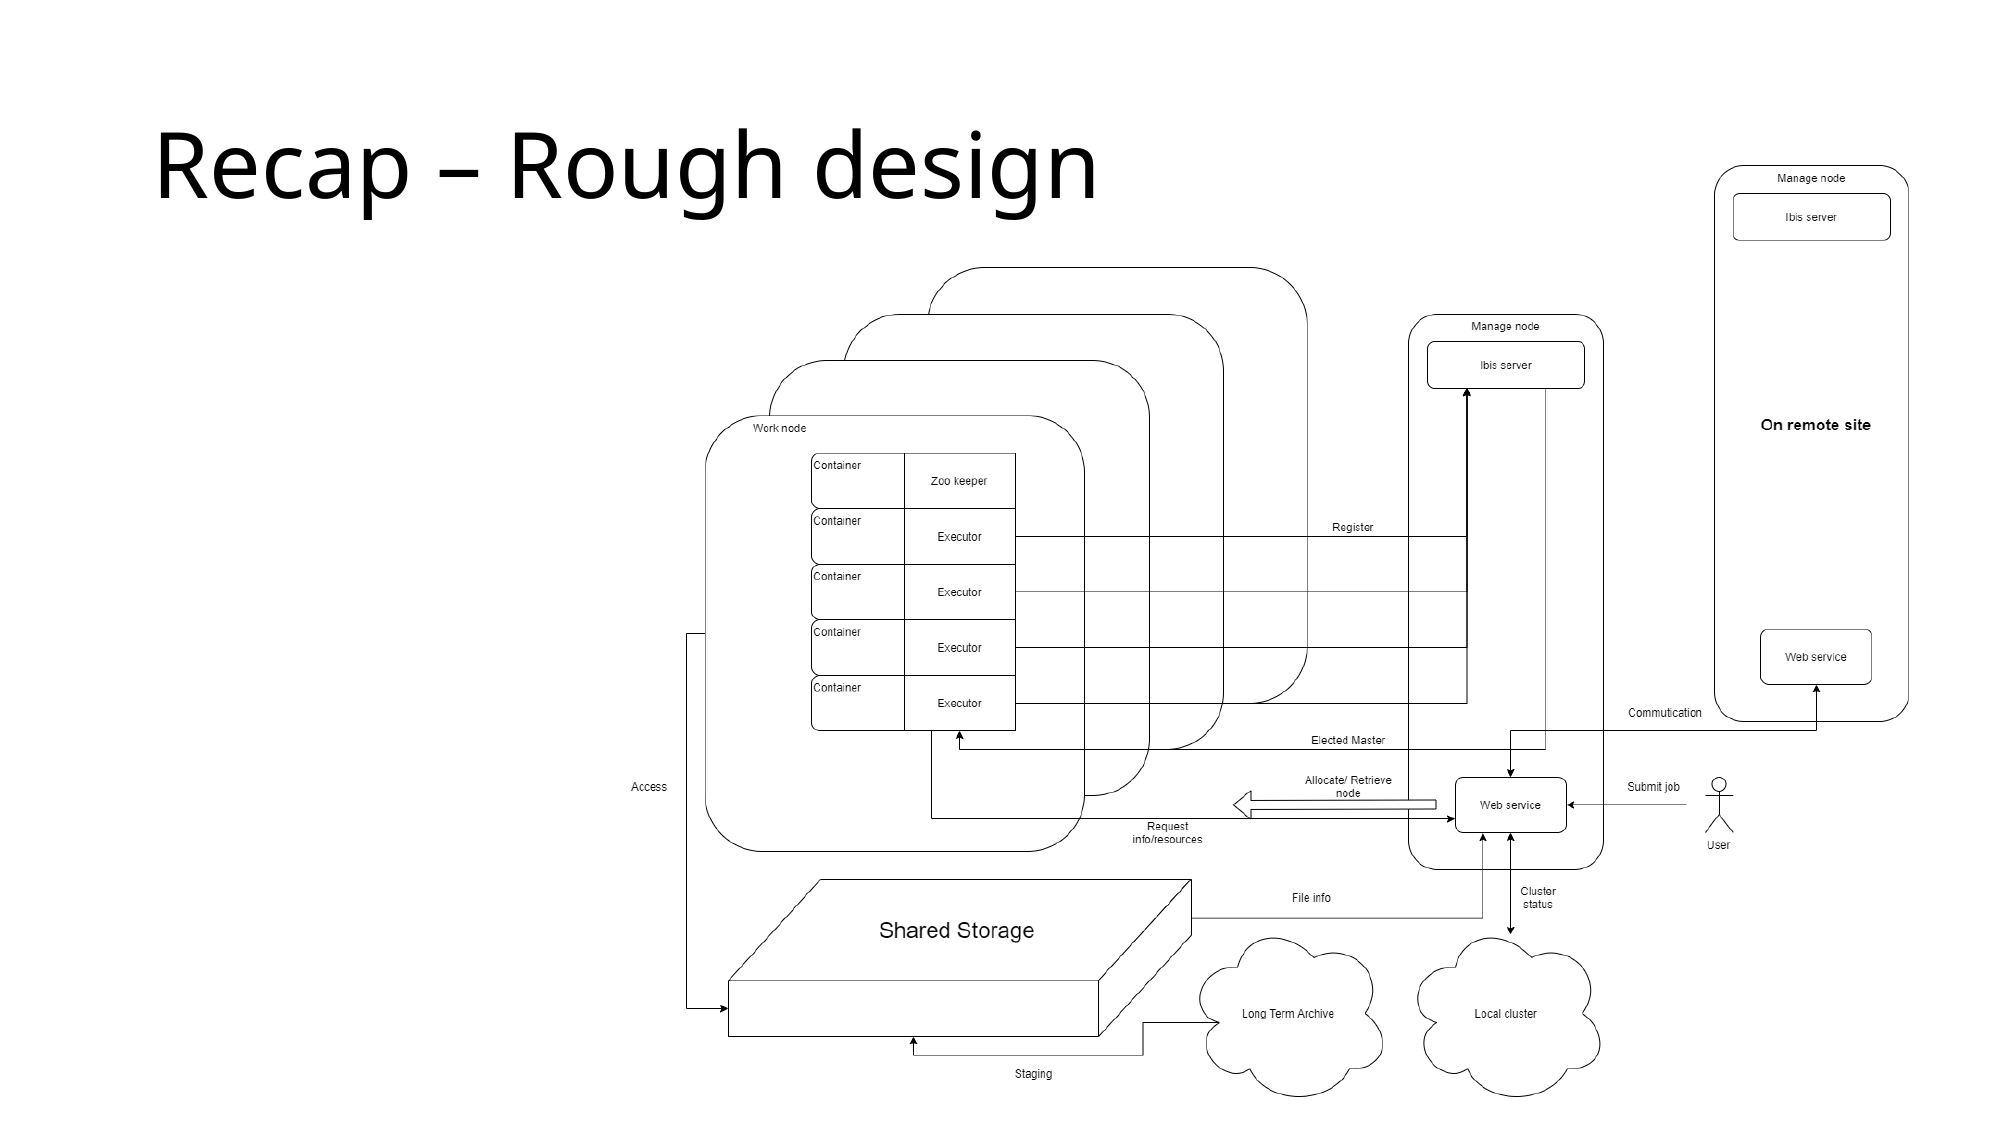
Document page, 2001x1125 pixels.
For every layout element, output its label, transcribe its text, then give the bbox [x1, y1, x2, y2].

picture [630, 165, 1909, 1106]
title Recap – Rough design [137, 59, 1863, 278]
